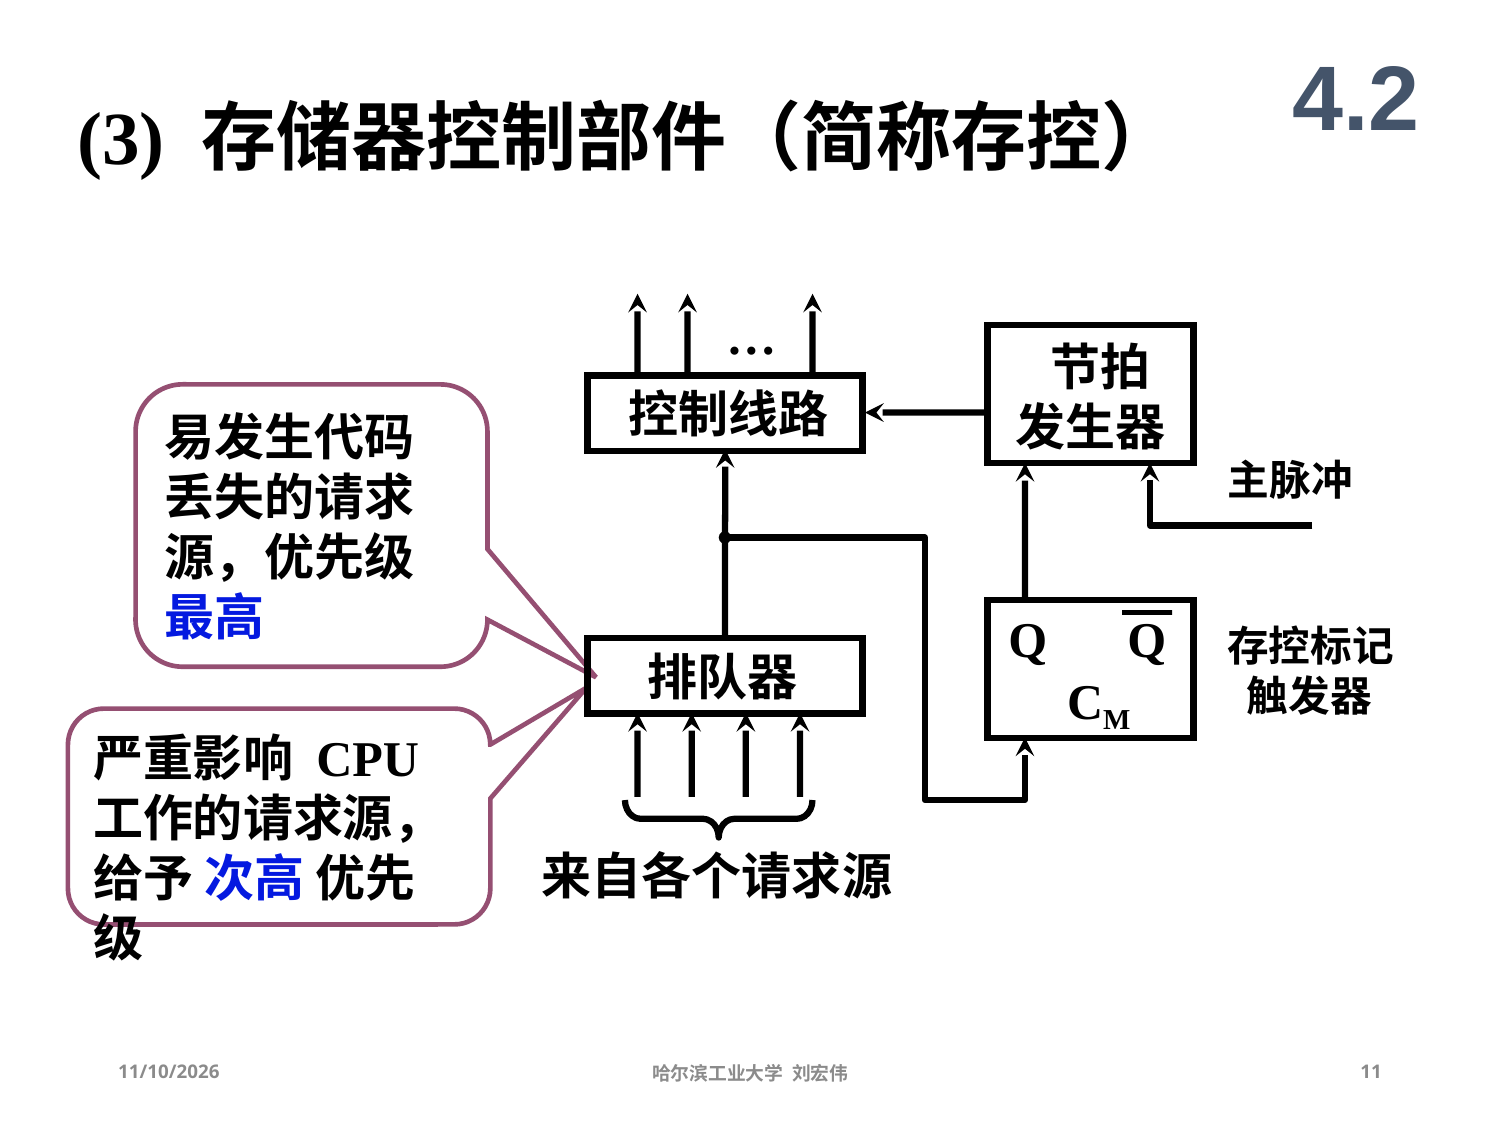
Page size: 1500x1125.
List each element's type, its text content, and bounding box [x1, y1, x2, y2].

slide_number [103, 1042, 441, 1103]
text_box 4.2 [1262, 24, 1450, 163]
text_box 严重影响 CPU 工作的请求源， 给予 次高 优先级 [67, 708, 524, 925]
footer 哈尔滨工业大学 刘宏伟 [496, 1042, 1004, 1103]
text_box 易发生代码 丢失的请求源，优先级 最高 [135, 384, 524, 667]
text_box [524, 293, 1500, 913]
text_box (3) 存储器控制部件（简称存控） [62, 82, 1300, 187]
slide_number 11 [1059, 1042, 1397, 1103]
